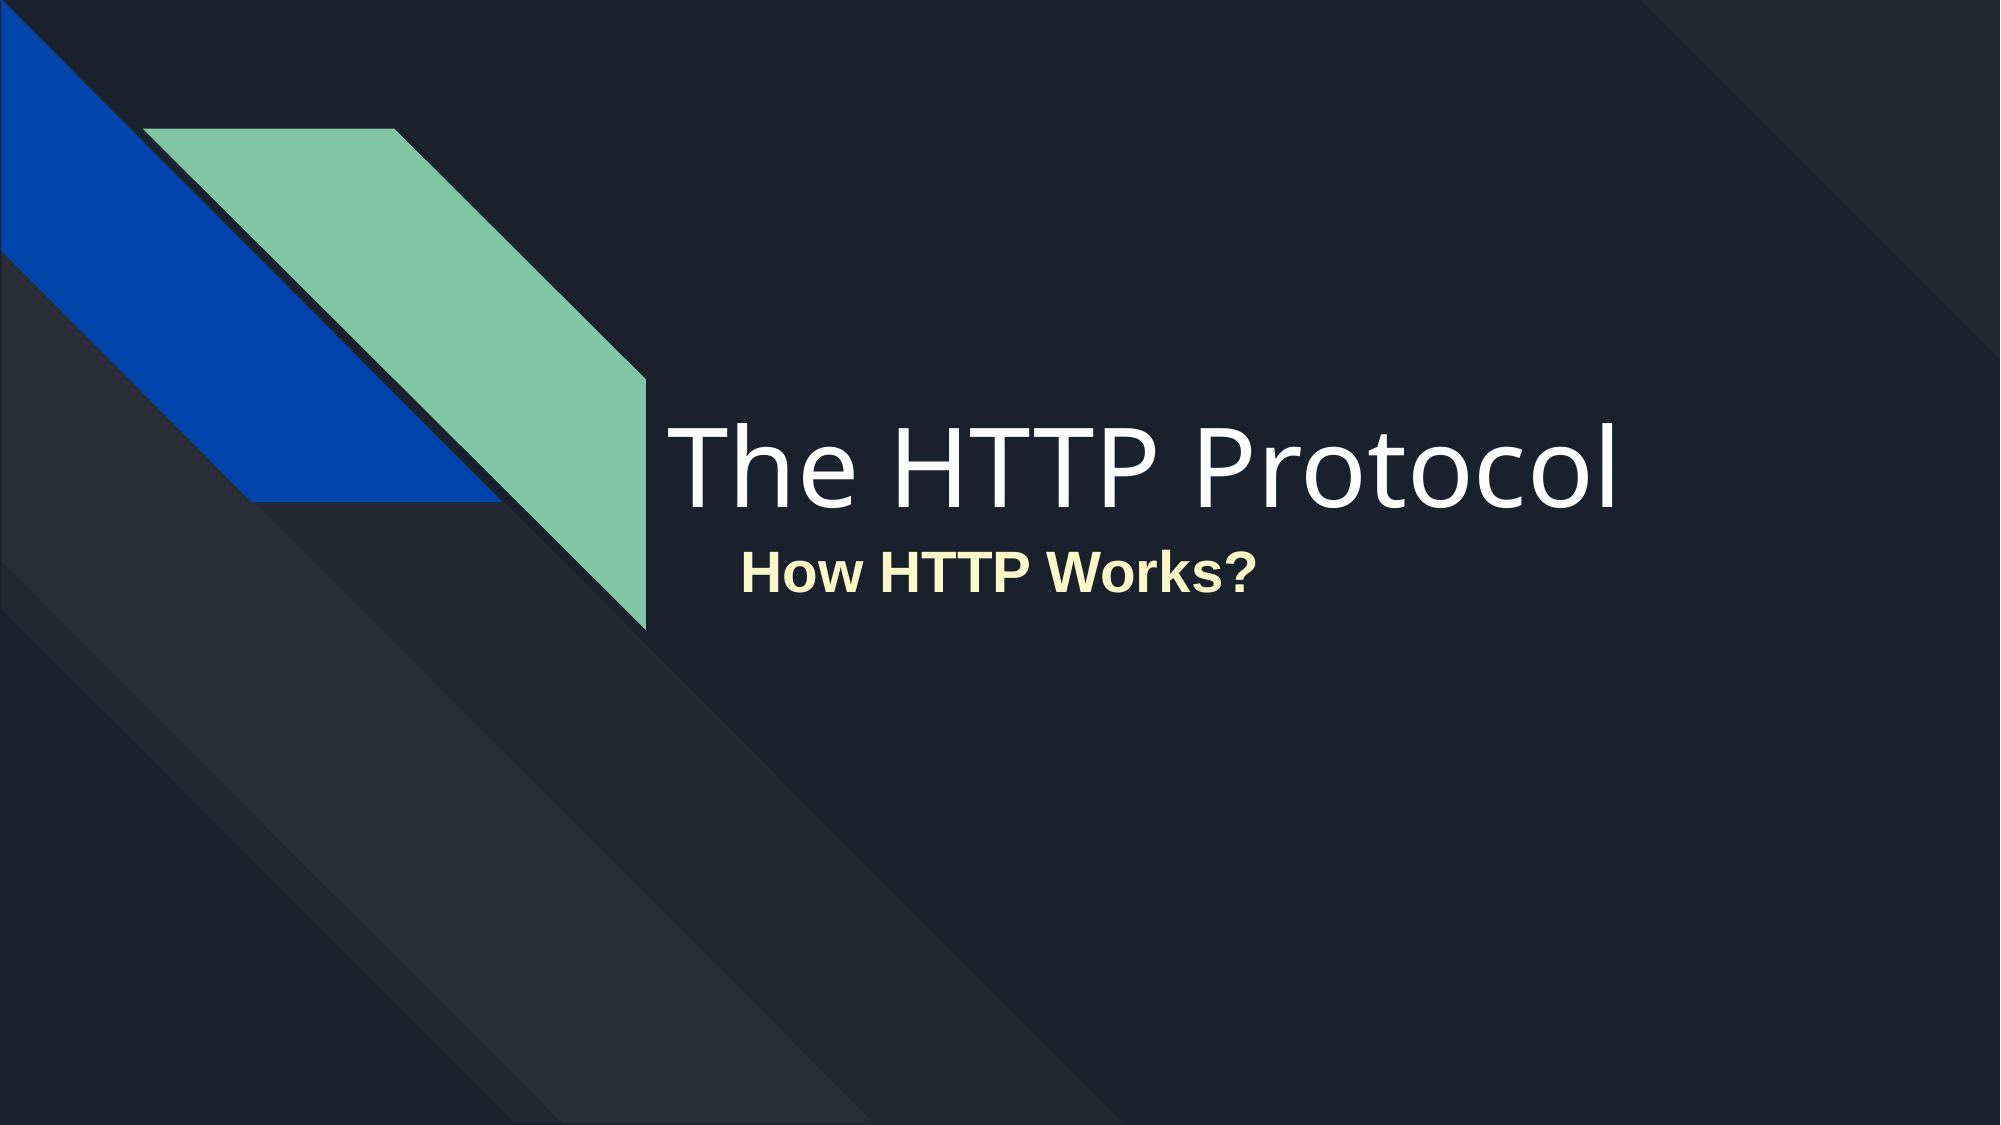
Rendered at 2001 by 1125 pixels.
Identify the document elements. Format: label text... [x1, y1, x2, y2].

text_box How HTTP Works? [650, 539, 1350, 606]
title The HTTP Protocol [647, 377, 1819, 495]
